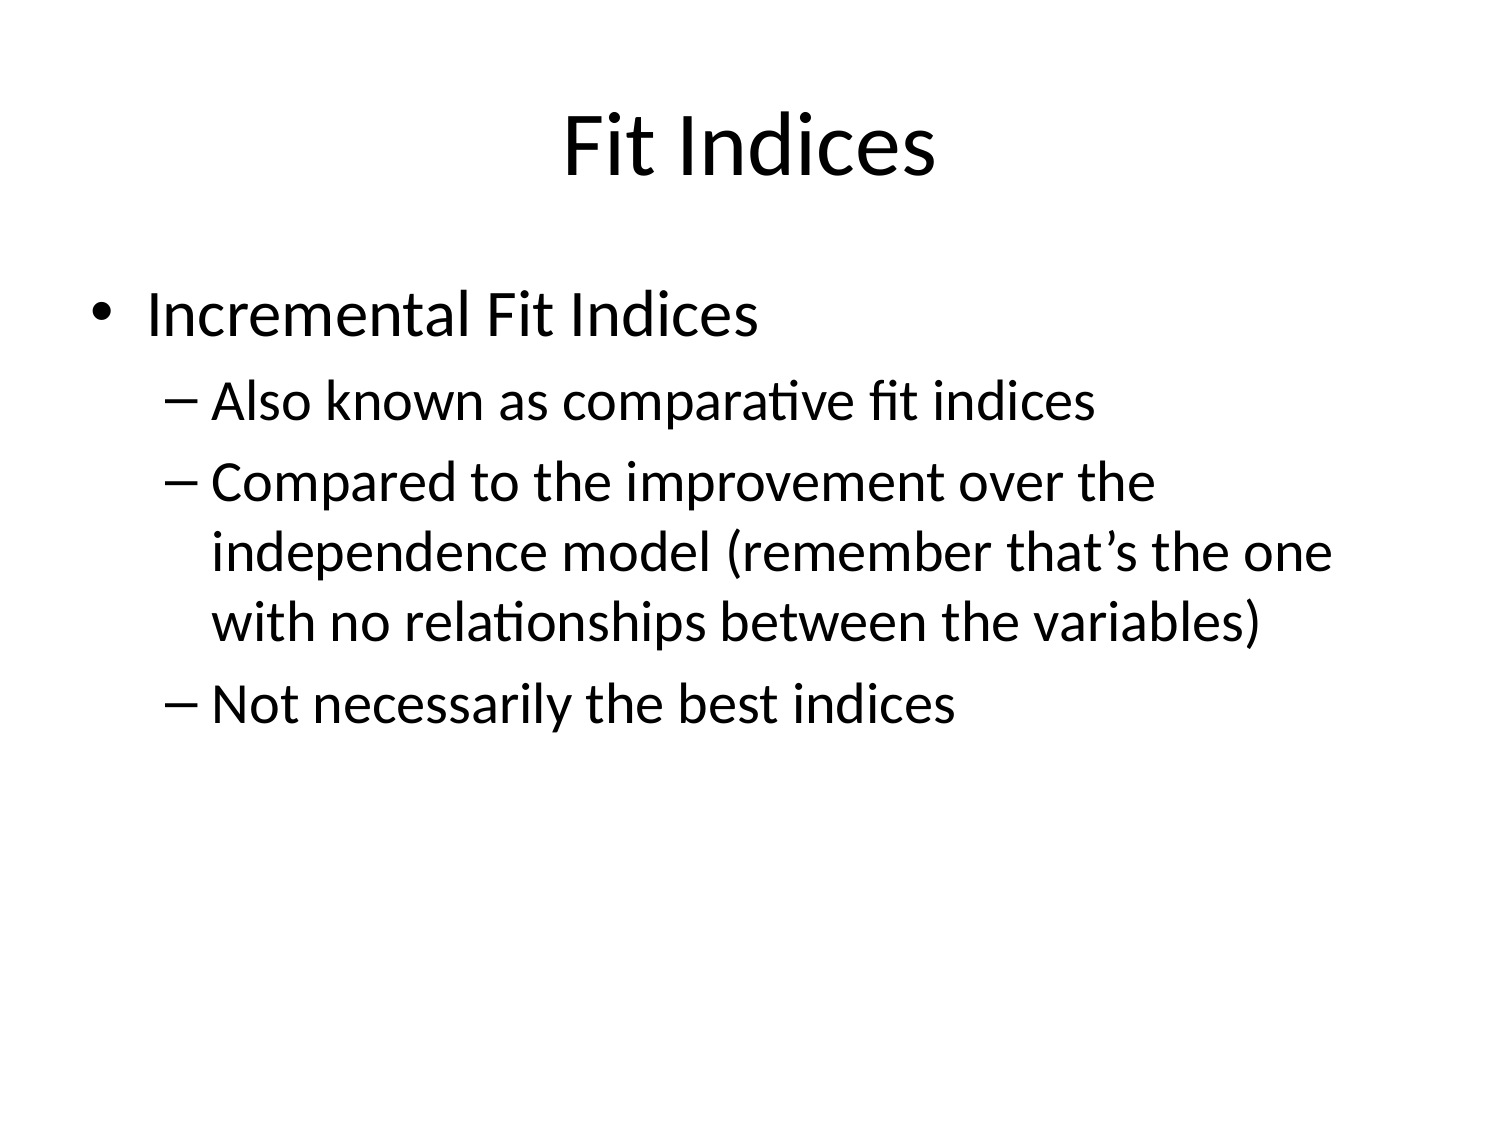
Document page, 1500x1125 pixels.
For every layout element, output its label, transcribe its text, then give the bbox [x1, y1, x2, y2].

title Fit Indices [75, 45, 1425, 233]
list Incremental Fit Indices Also known as comparative fit indices Compared to the improvement over the independence model (remember that’s the one with no relationships between the variables) Not necessarily the best indices [75, 262, 1425, 1005]
